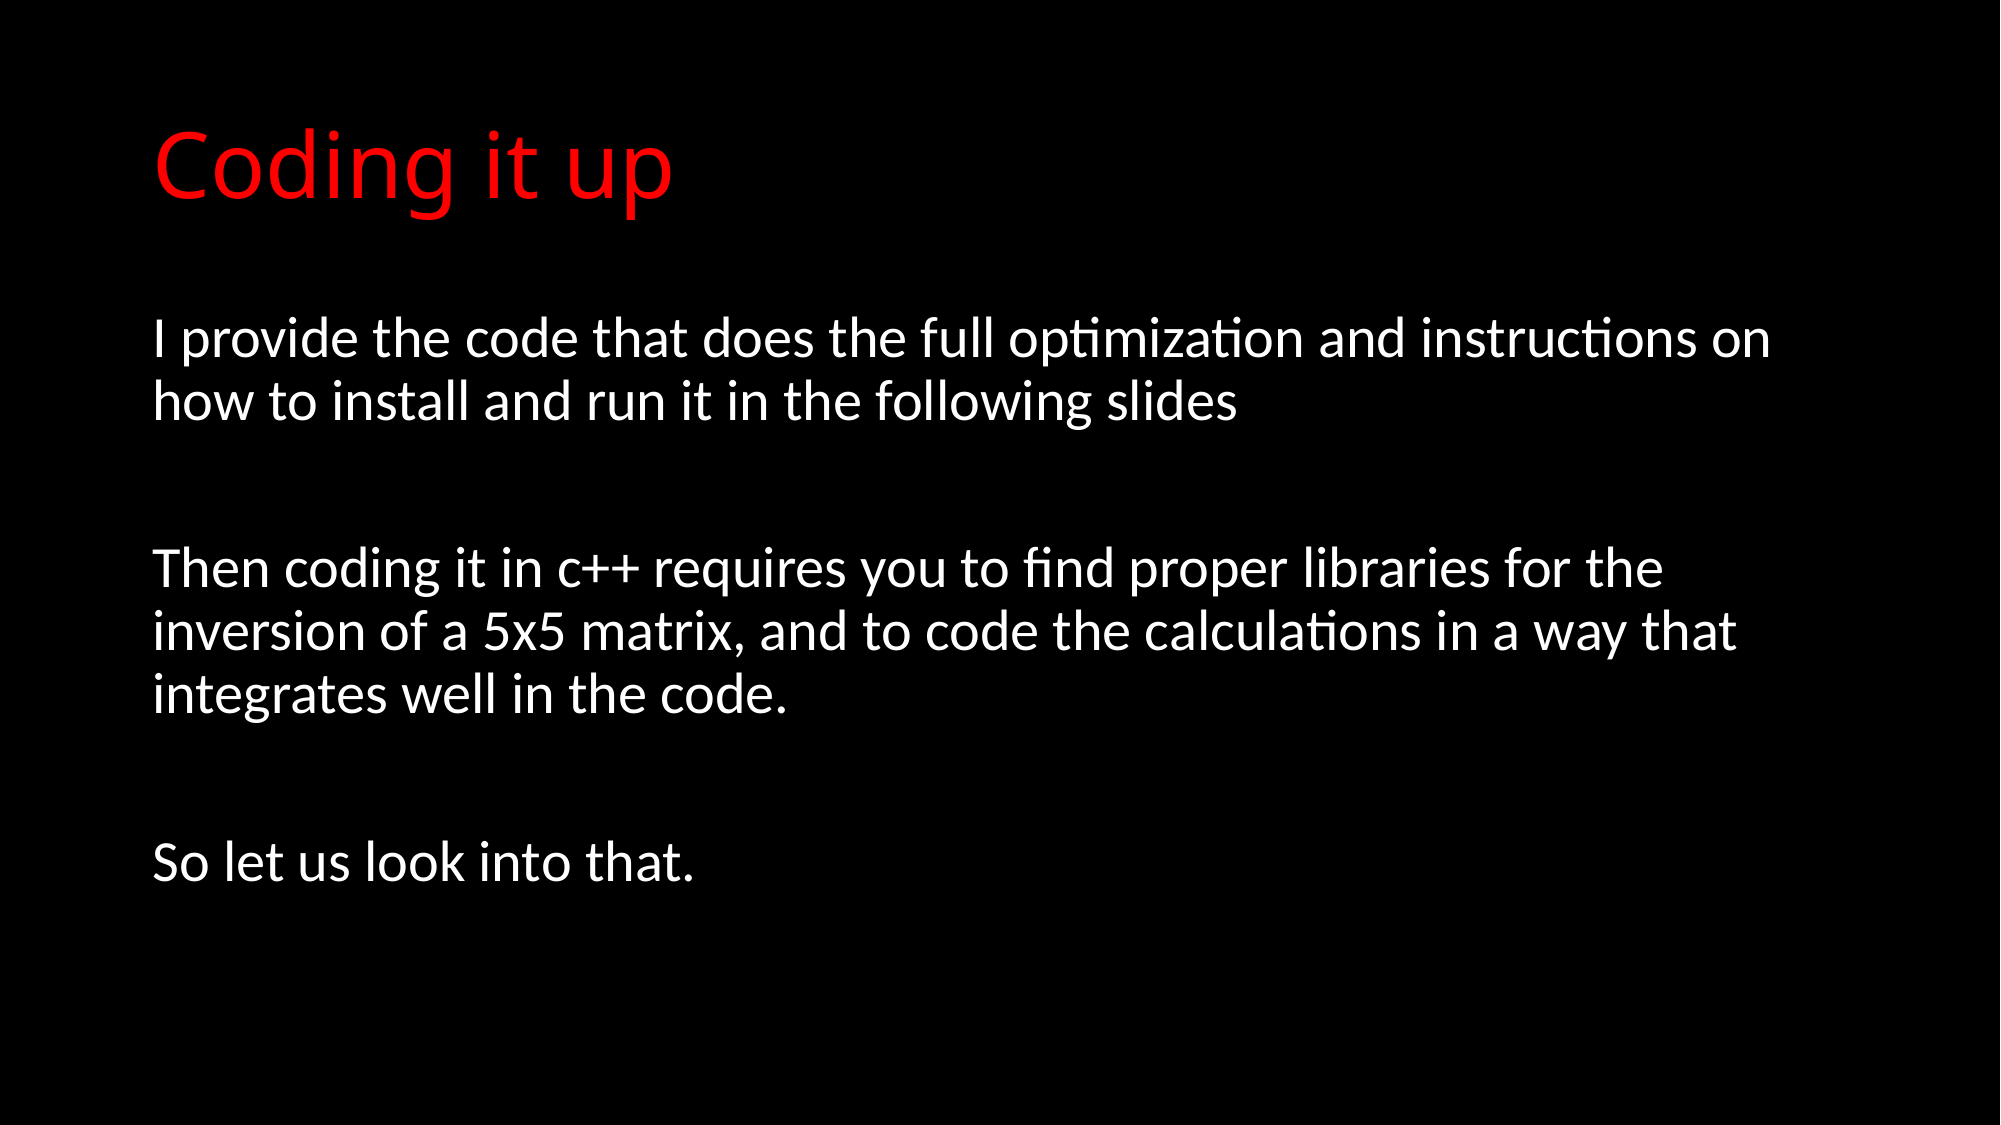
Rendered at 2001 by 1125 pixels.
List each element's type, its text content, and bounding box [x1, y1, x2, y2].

list I provide the code that does the full optimization and instructions on how to install and run it in the following slides Then coding it in c++ requires you to find proper libraries for the inversion of a 5x5 matrix, and to code the calculations in a way that integrates well in the code. So let us look into that. [137, 299, 1863, 1014]
title Coding it up [137, 59, 1863, 278]
